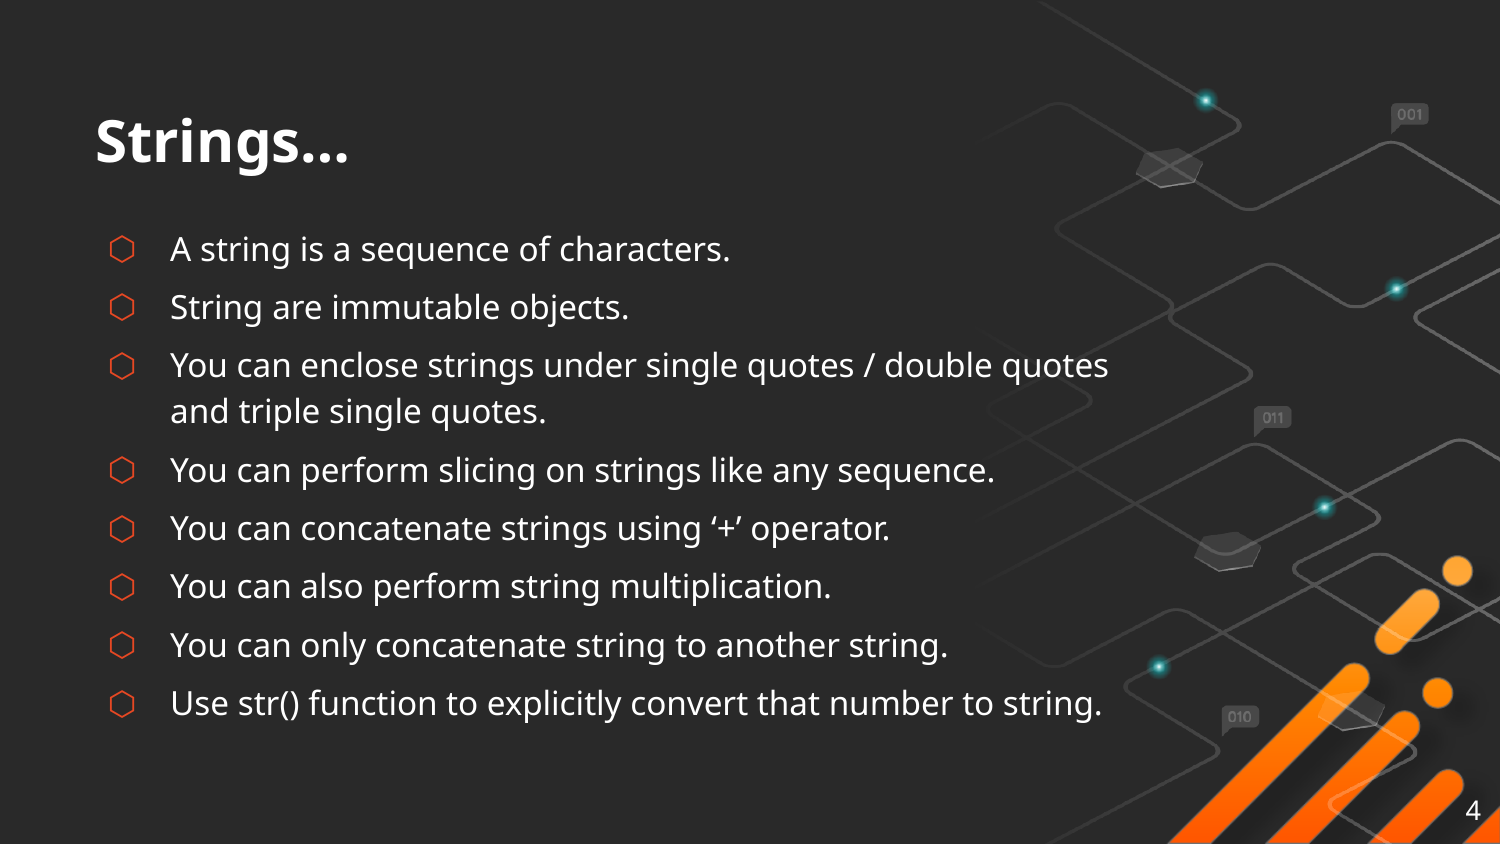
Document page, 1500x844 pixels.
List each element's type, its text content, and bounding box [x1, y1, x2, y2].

slide_number 4 [1391, 779, 1482, 844]
list A string is a sequence of characters. String are immutable objects. You can enclose strings under single quotes / double quotes and triple single quotes. You can perform slicing on strings like any sequence. You can concatenate strings using ‘+’ operator. You can also perform string multiplication. You can only concatenate string to another string. Use str() function to explicitly convert that number to string. [95, 221, 1179, 792]
picture [0, 0, 1500, 844]
title Strings… [95, 33, 1308, 175]
